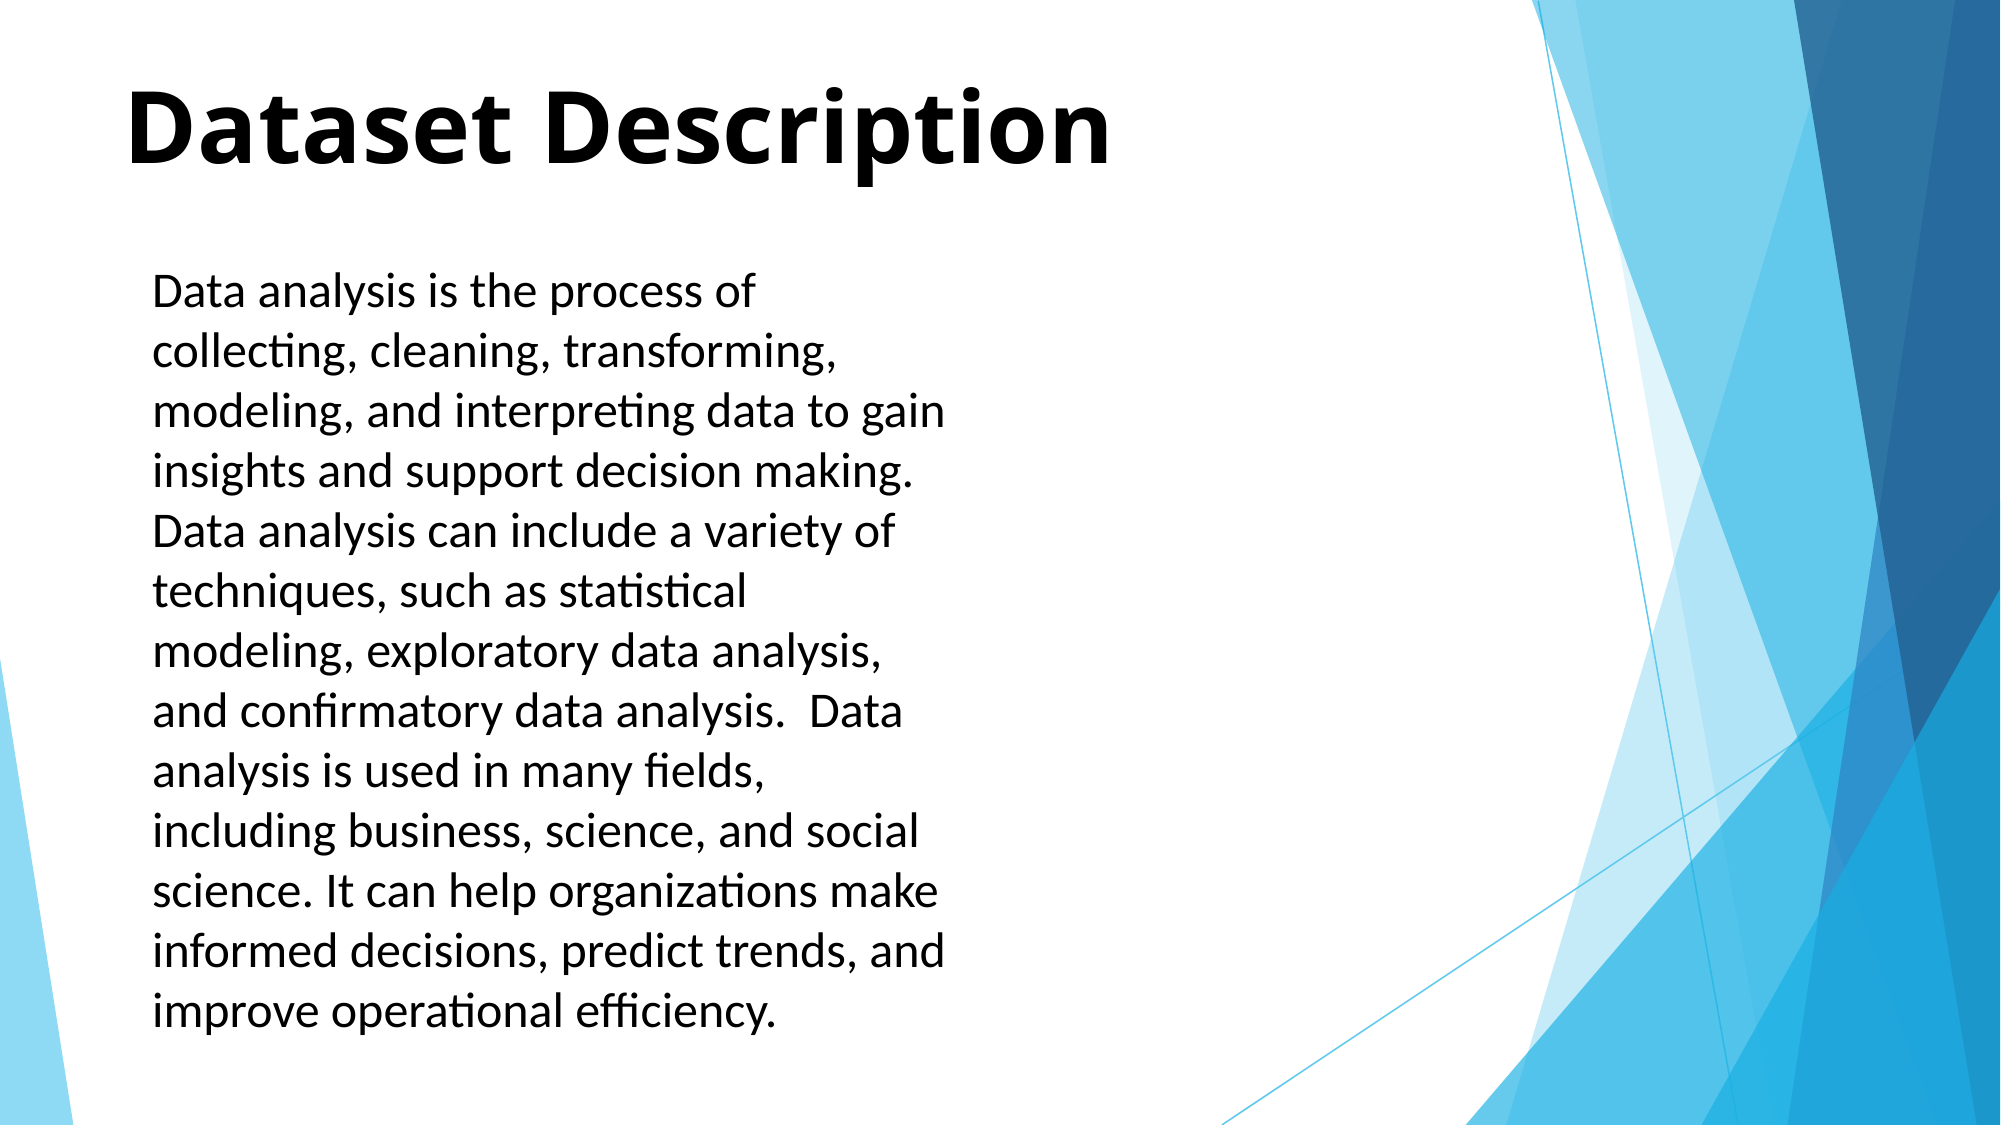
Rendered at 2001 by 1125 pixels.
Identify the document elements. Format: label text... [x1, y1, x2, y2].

text_box Data analysis is the process of collecting, cleaning, transforming, modeling, and interpreting data to gain insights and support decision making. Data analysis can include a variety of techniques, such as statistical modeling, exploratory data analysis, and confirmatory data analysis. Data analysis is used in many fields, including business, science, and social science. It can help organizations make informed decisions, predict trends, and improve operational efficiency. [137, 249, 975, 1045]
title Dataset Description [123, 63, 1877, 188]
